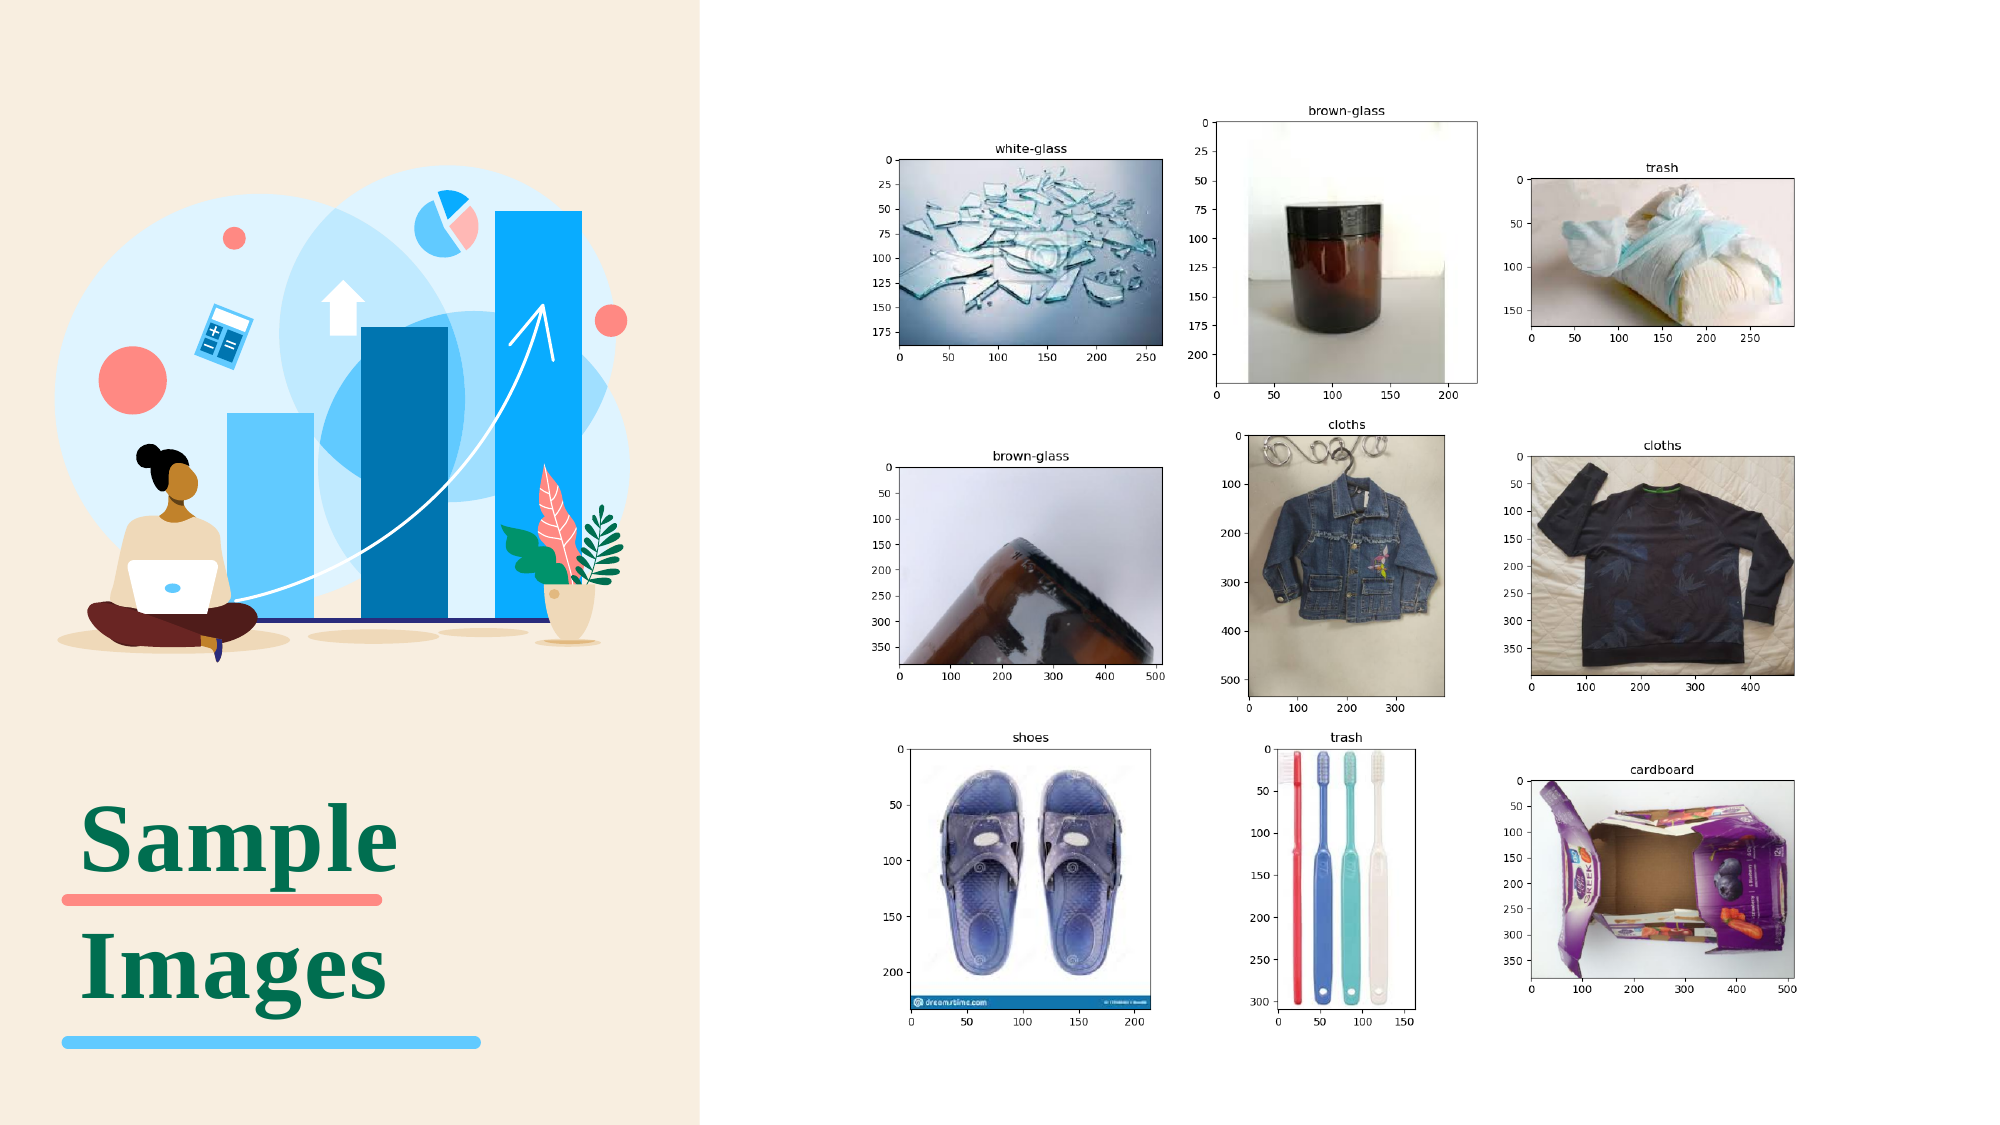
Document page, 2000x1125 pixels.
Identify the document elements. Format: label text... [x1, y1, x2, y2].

picture [863, 97, 1805, 1035]
text_box [735, 23, 1969, 1106]
title Sample Images [59, 754, 608, 1031]
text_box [54, 165, 631, 663]
